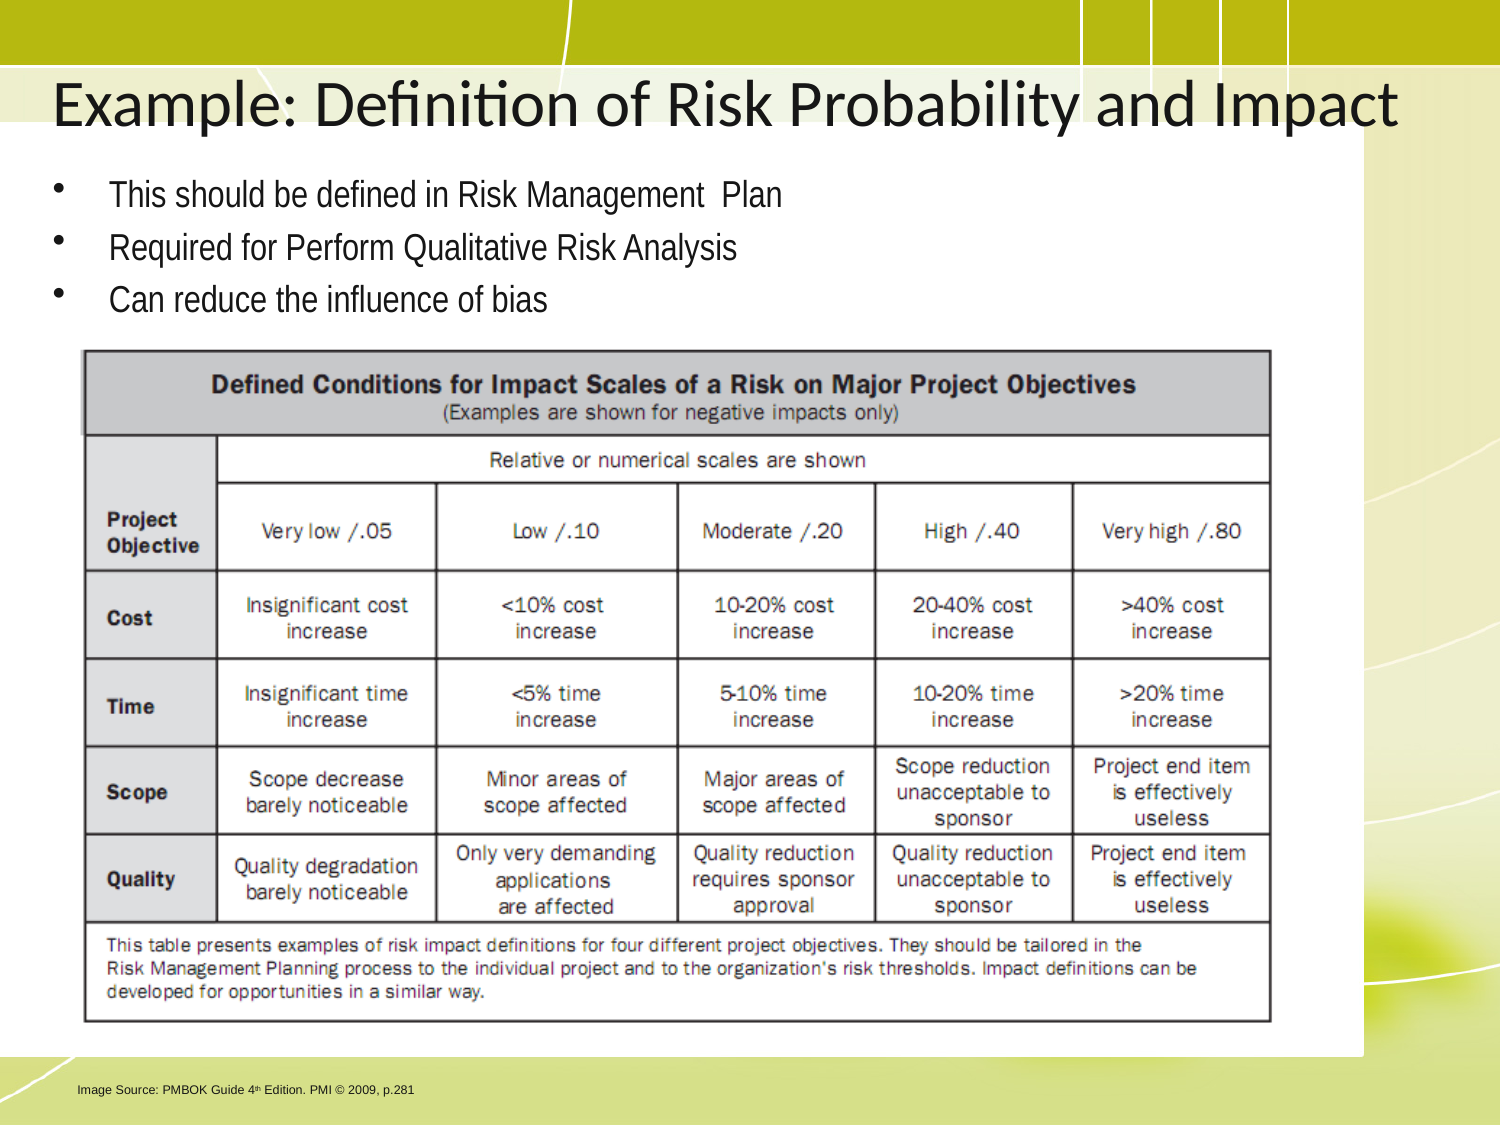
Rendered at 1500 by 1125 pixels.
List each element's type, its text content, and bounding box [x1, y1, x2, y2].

list This should be defined in Risk Management Plan Required for Perform Qualitative Risk Analysis Can reduce the influence of bias [37, 162, 1288, 338]
picture [0, 0, 1500, 1125]
text_box Image Source: PMBOK Guide 4th Edition. PMI © 2009, p.281 [62, 1074, 1388, 1105]
title Example: Definition of Risk Probability and Impact [37, 62, 1500, 138]
